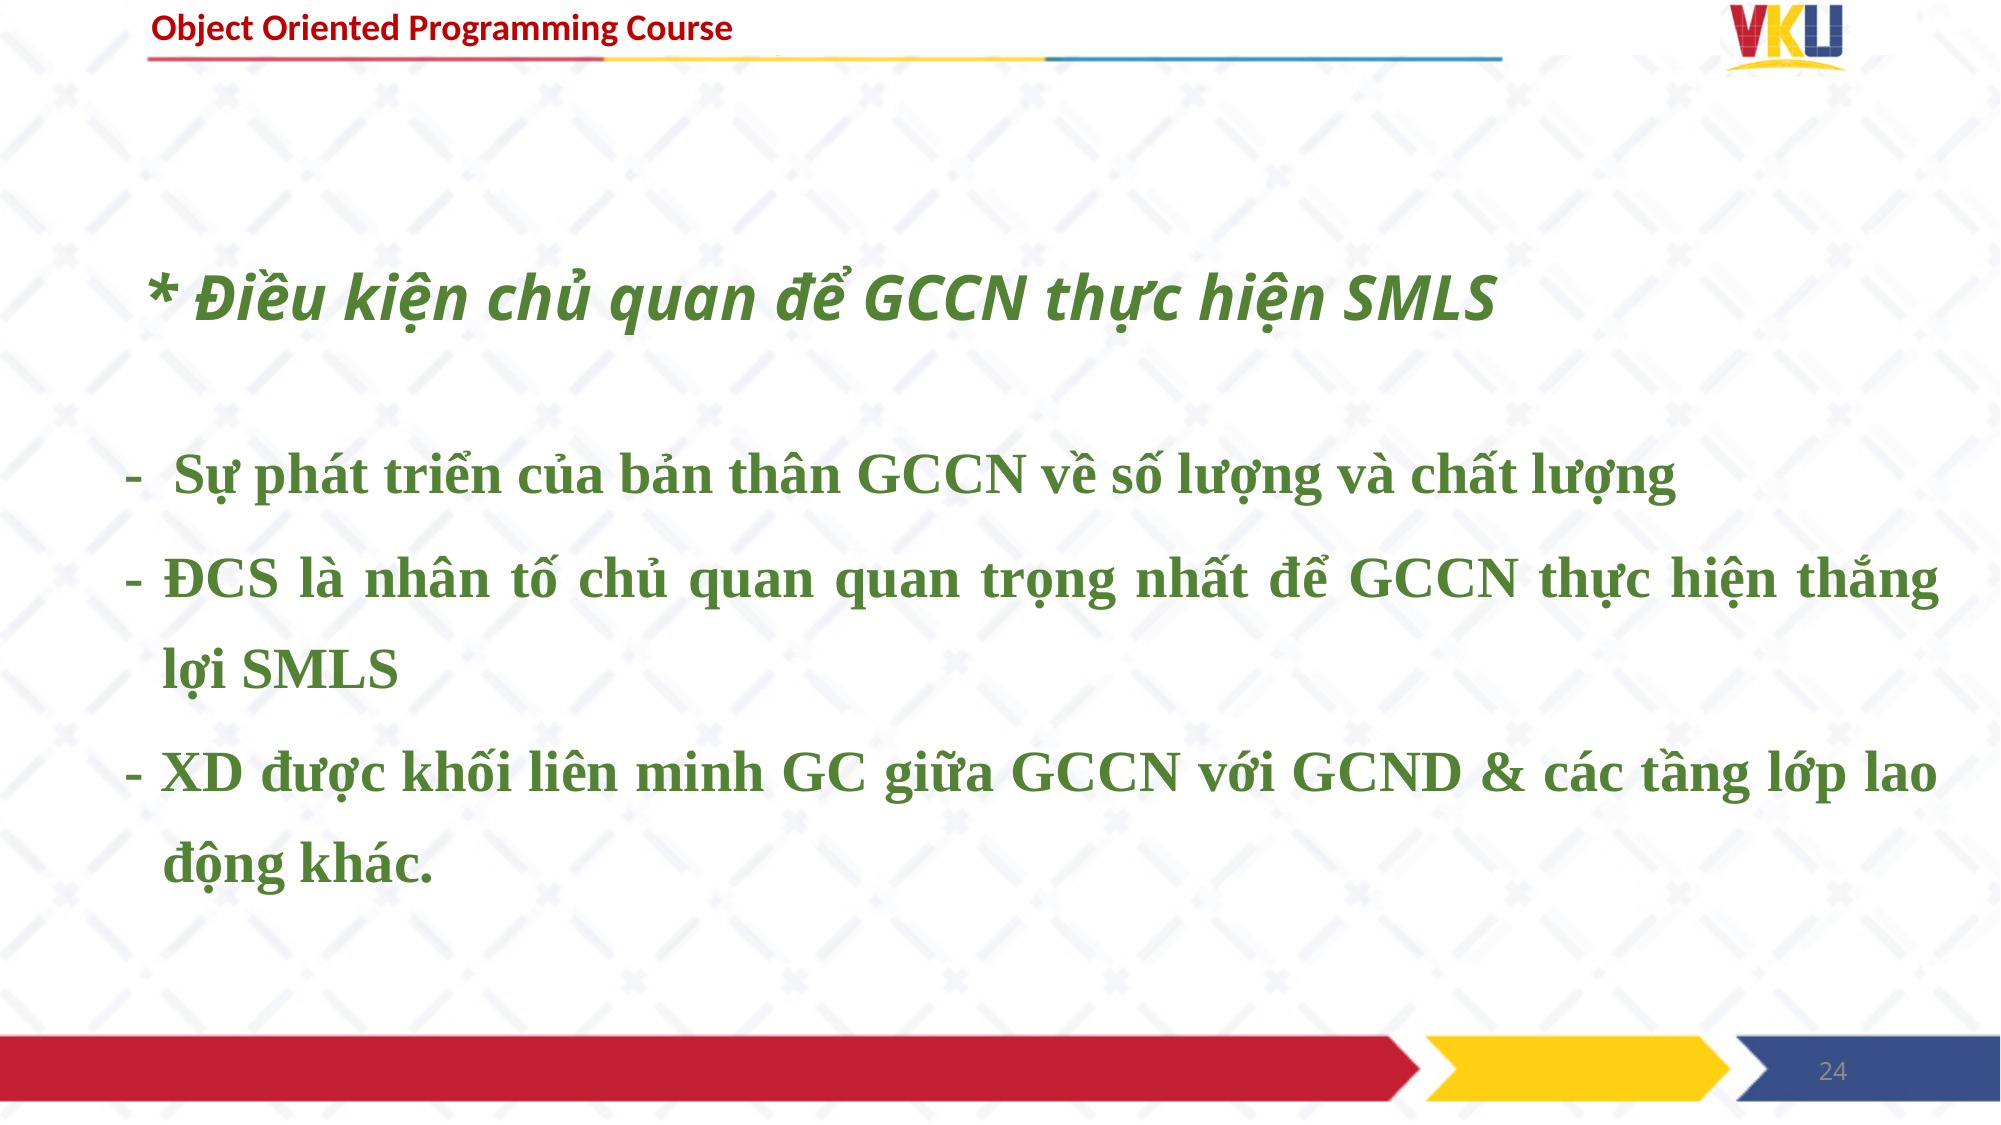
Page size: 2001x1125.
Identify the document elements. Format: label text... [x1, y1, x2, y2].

list - Sự phát triển của bản thân GCCN về số lượng và chất lượng - ĐCS là nhân tố chủ quan quan trọng nhất để GCCN thực hiện thắng lợi SMLS - XD được khối liên minh GC giữa GCCN với GCND & các tầng lớp lao động khác. [109, 407, 1956, 1125]
title * Điều kiện chủ quan để GCCN thực hiện SMLS [5, 212, 1638, 388]
picture [0, 0, 2001, 1125]
